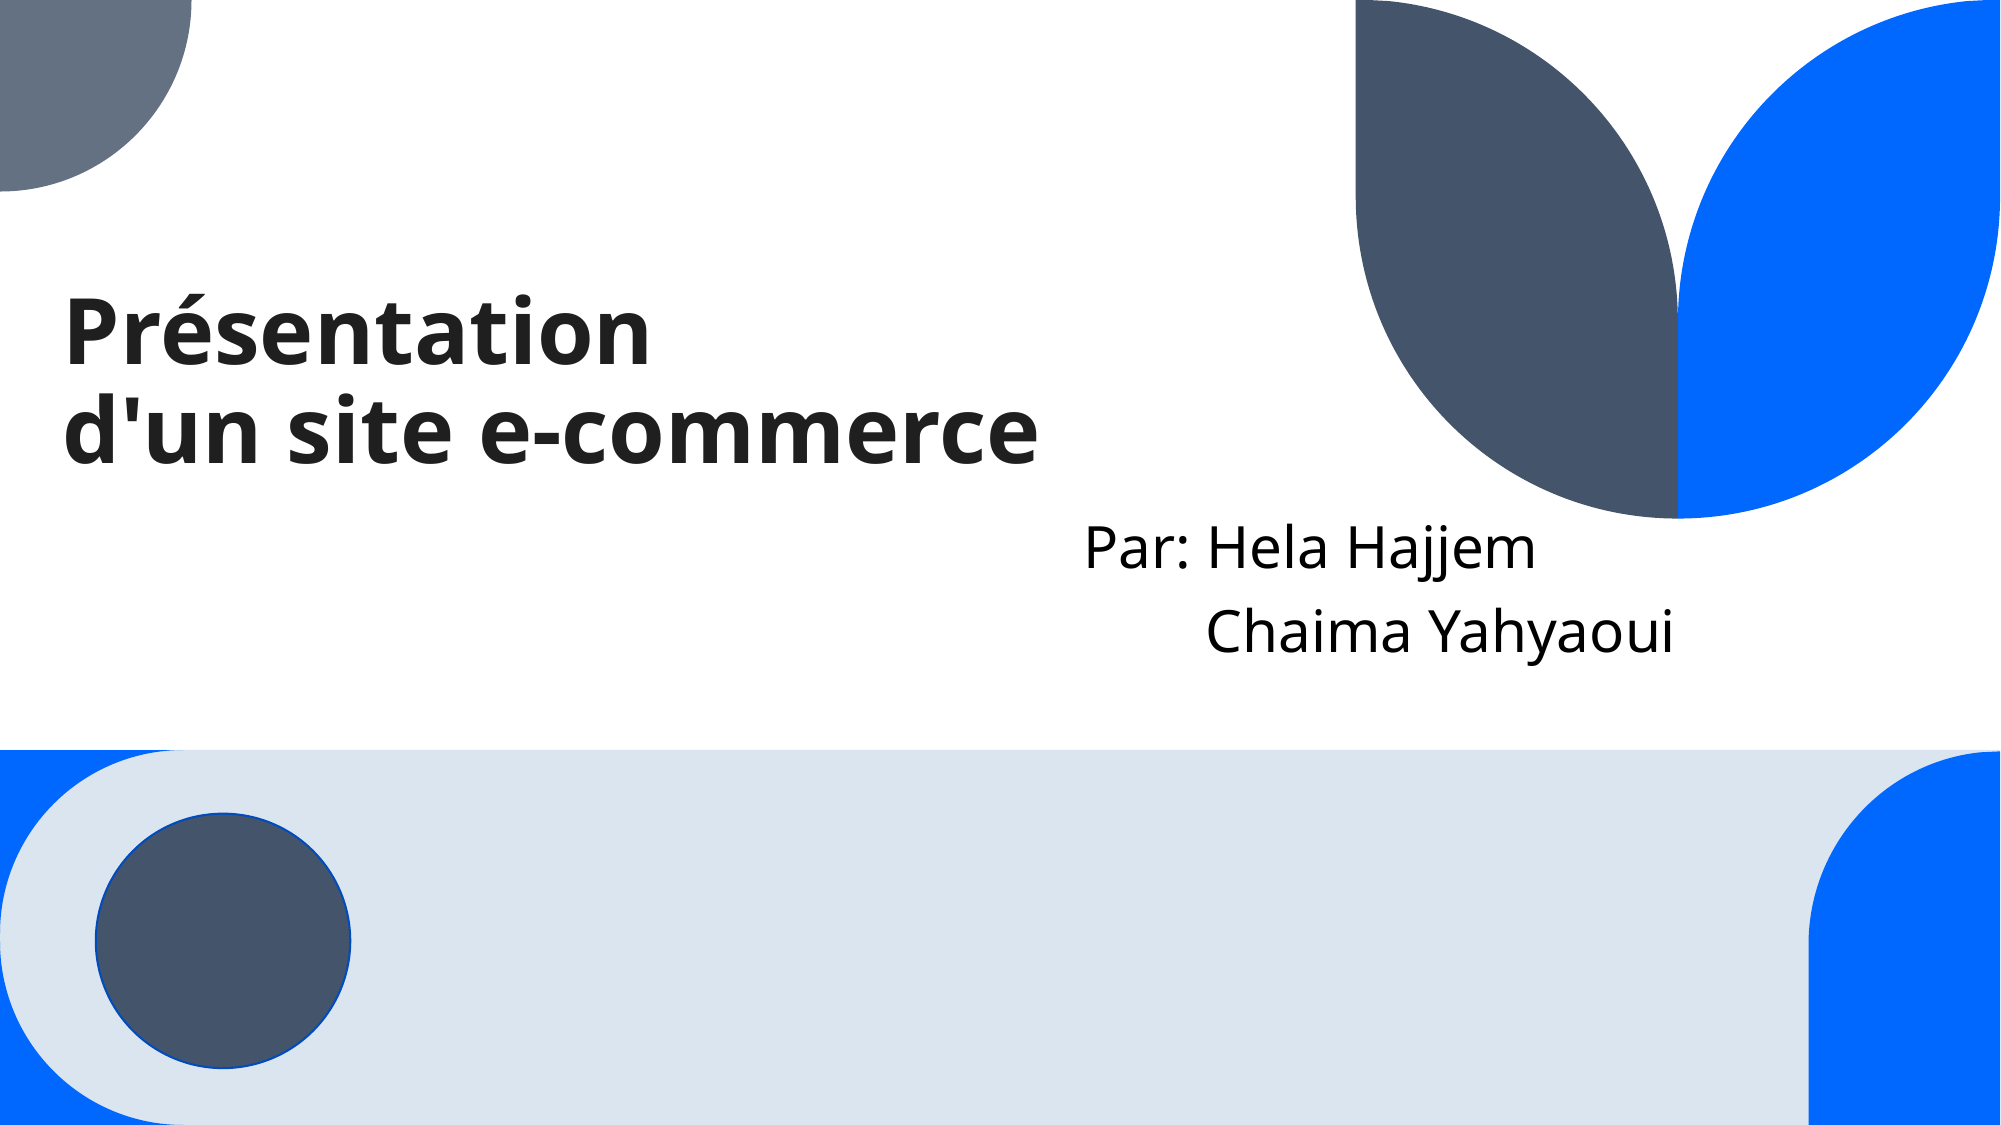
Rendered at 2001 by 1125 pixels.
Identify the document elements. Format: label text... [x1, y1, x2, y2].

subtitle Par: Hela Hajjem Chaima Yahyaoui [1068, 510, 1986, 759]
title Présentation d'un site e-commerce [47, 98, 1952, 491]
